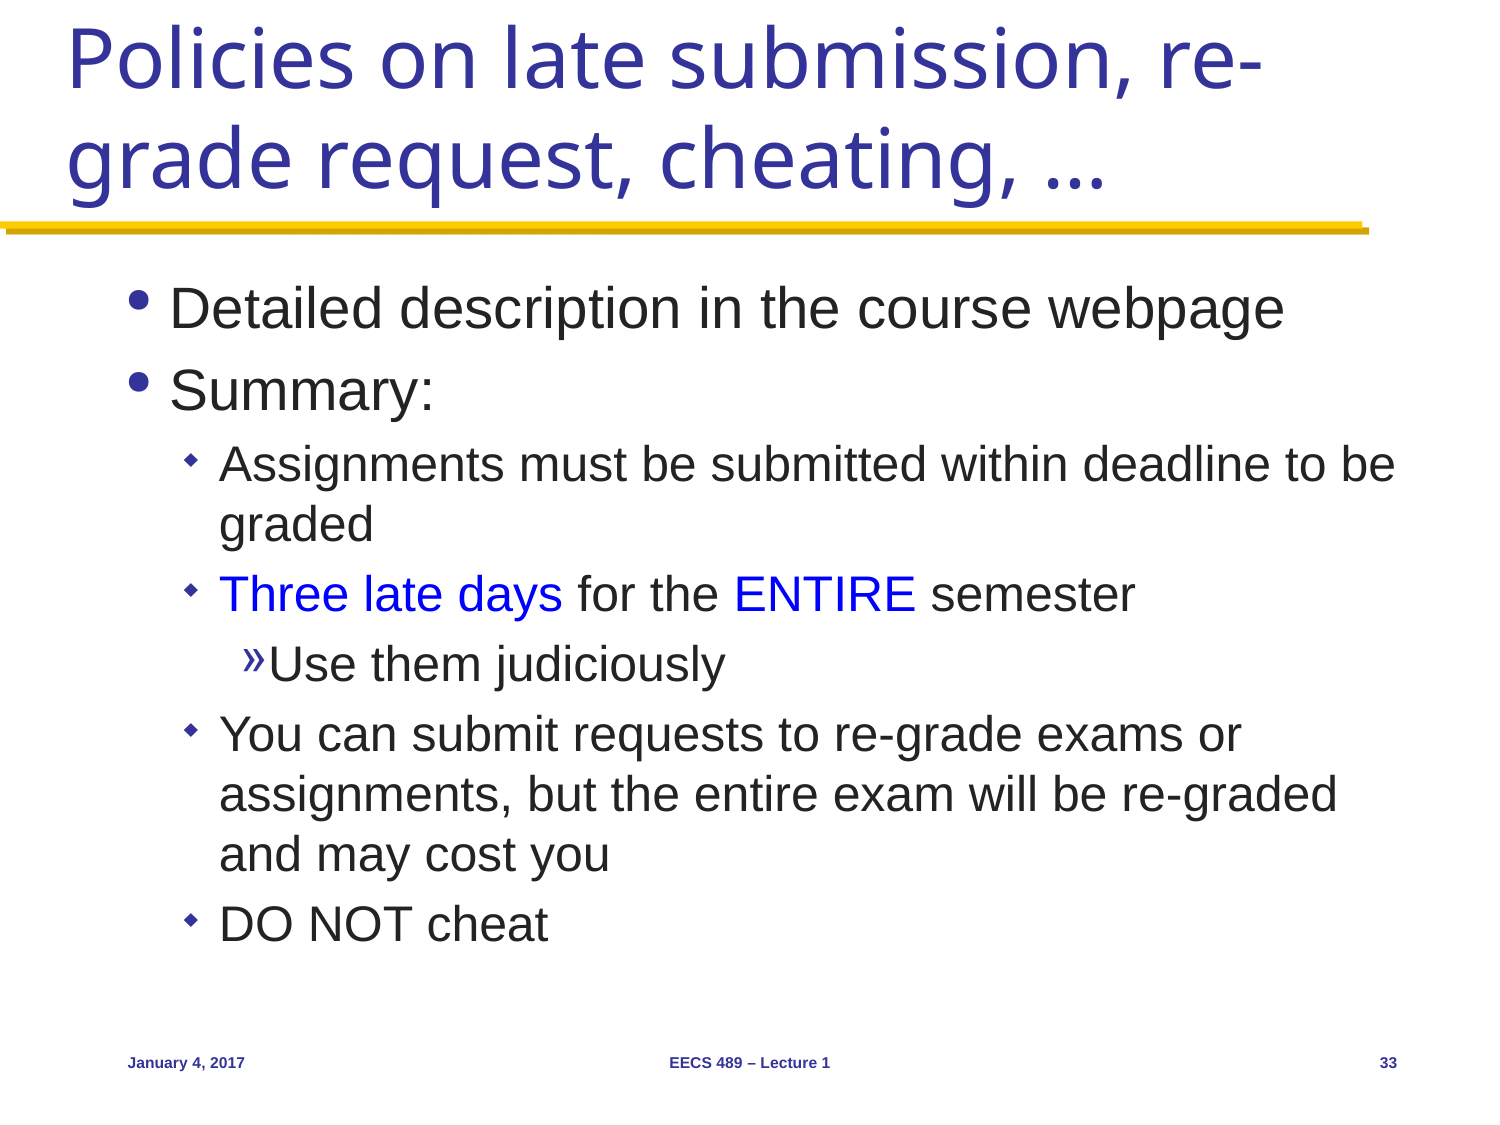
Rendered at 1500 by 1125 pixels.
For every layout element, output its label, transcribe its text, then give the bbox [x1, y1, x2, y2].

list Detailed description in the course webpage Summary: Assignments must be submitted within deadline to be graded Three late days for the ENTIRE semester Use them judiciously You can submit requests to re-grade exams or assignments, but the entire exam will be re-graded and may cost you DO NOT cheat [112, 262, 1413, 988]
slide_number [112, 1024, 426, 1101]
title Policies on late submission, re-grade request, cheating, … [49, 24, 1451, 213]
footer EECS 489 – Lecture 1 [512, 1024, 988, 1101]
slide_number 33 [1312, 1024, 1413, 1101]
